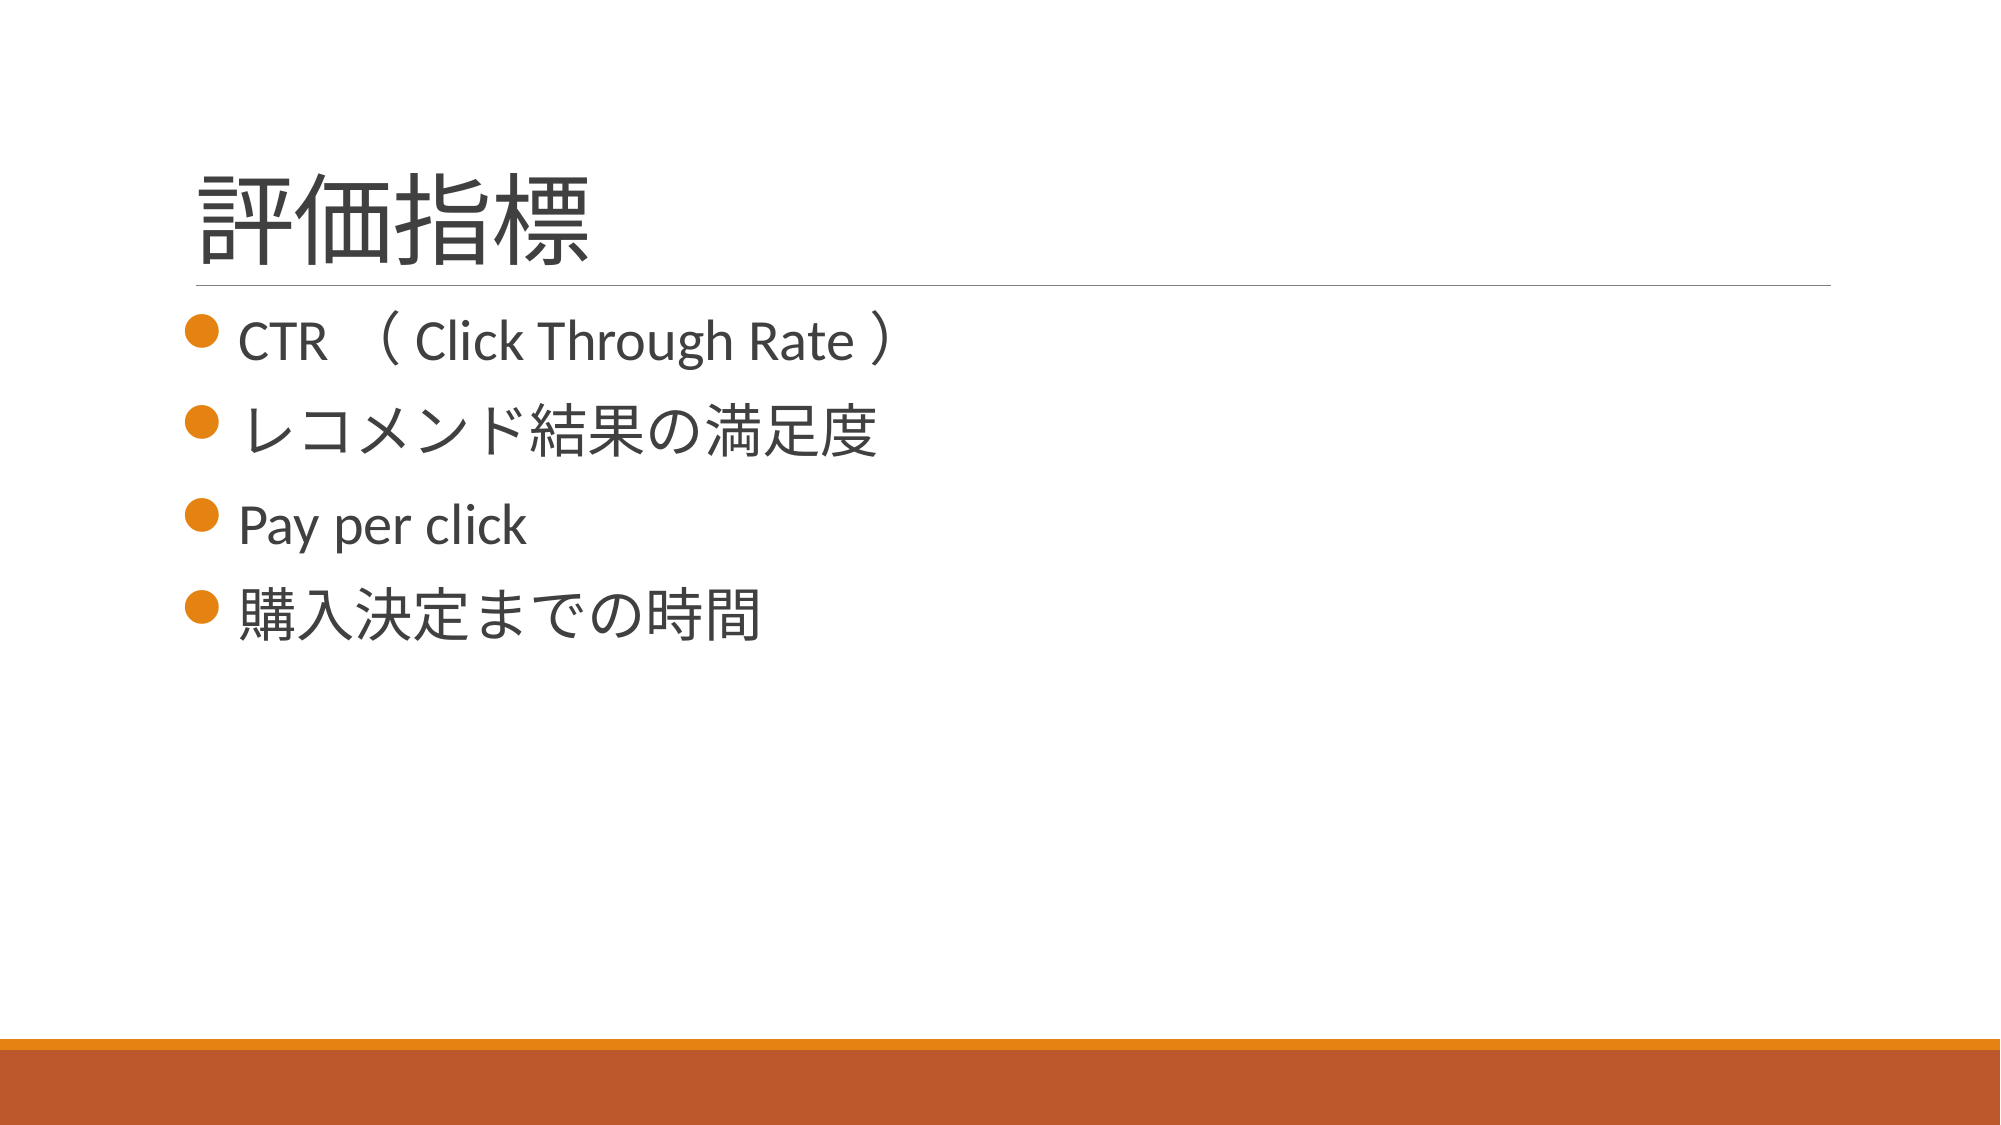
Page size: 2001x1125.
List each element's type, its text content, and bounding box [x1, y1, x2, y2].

list CTR（Click Through Rate） レコメンド結果の満足度 Pay per click 購入決定までの時間 [180, 302, 1830, 963]
title 評価指標 [180, 47, 1830, 285]
